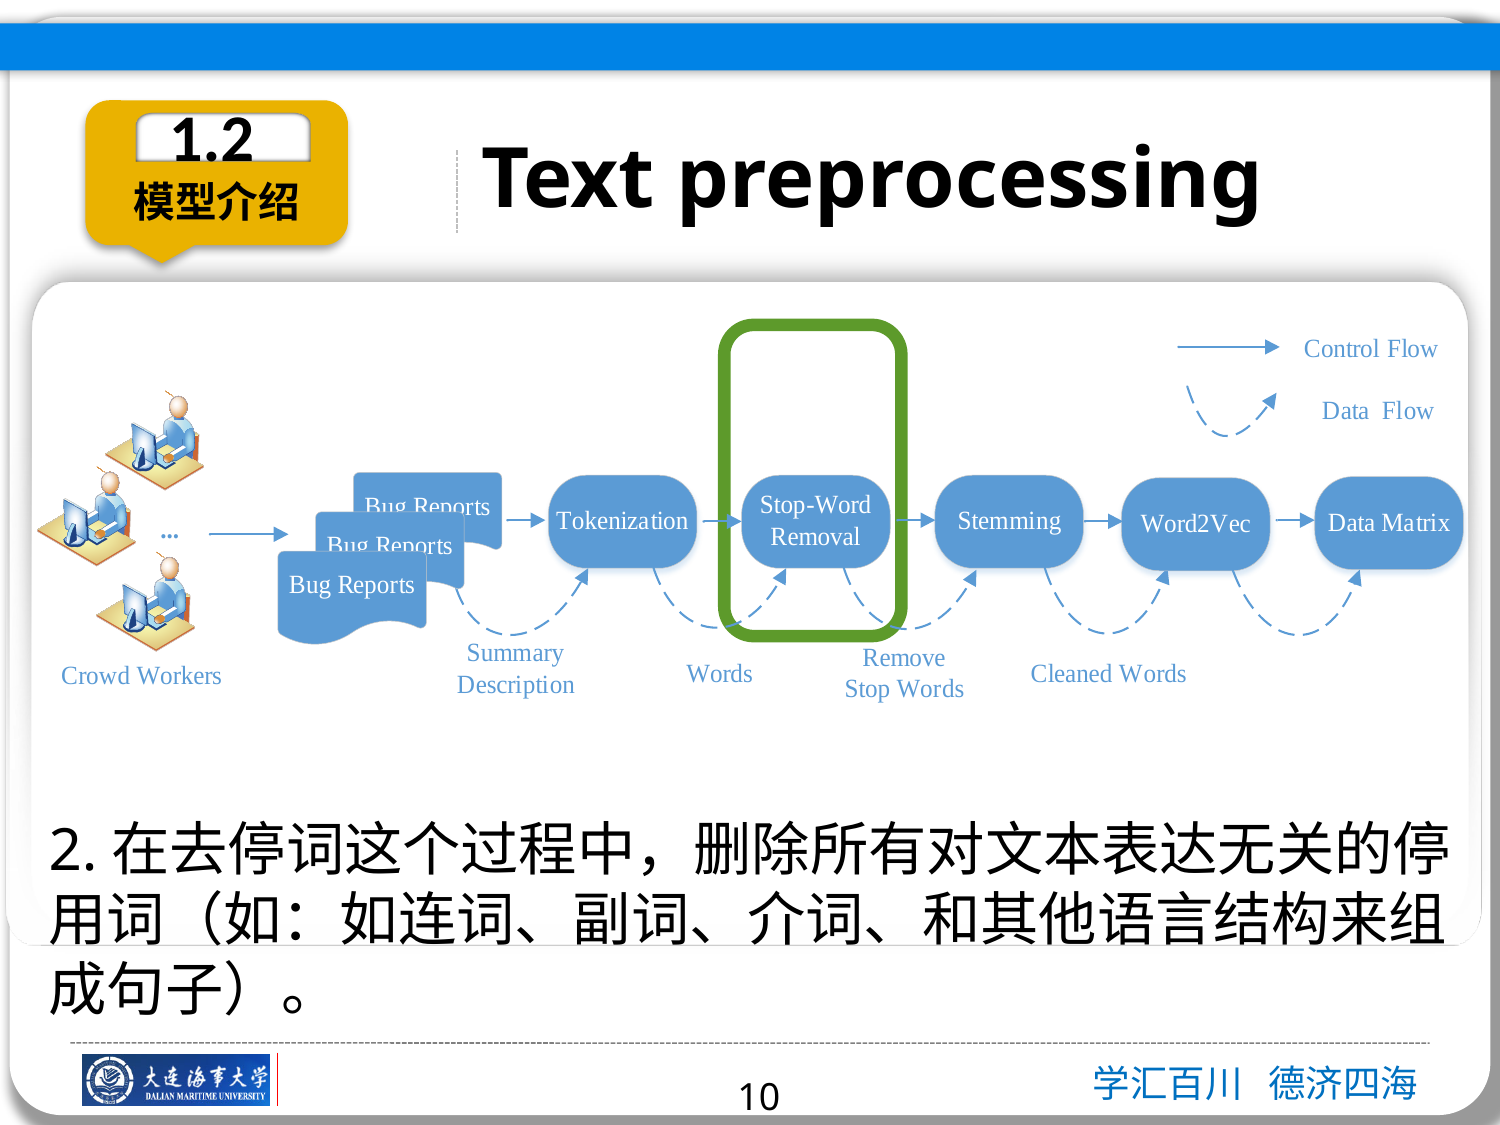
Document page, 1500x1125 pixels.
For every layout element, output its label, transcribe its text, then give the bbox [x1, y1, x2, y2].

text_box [85, 100, 349, 246]
picture [0, 237, 1500, 964]
text_box 2.在去停词这个过程中，删除所有对文本表达无关的停用词（如：如连词、副词、介词、和其他语言结构来组成句子）。 [33, 972, 1467, 1030]
text_box Text preprocessing [466, 107, 1483, 235]
text_box [0, 21, 1500, 73]
text_box 10 [704, 1065, 813, 1125]
picture [82, 1054, 270, 1106]
